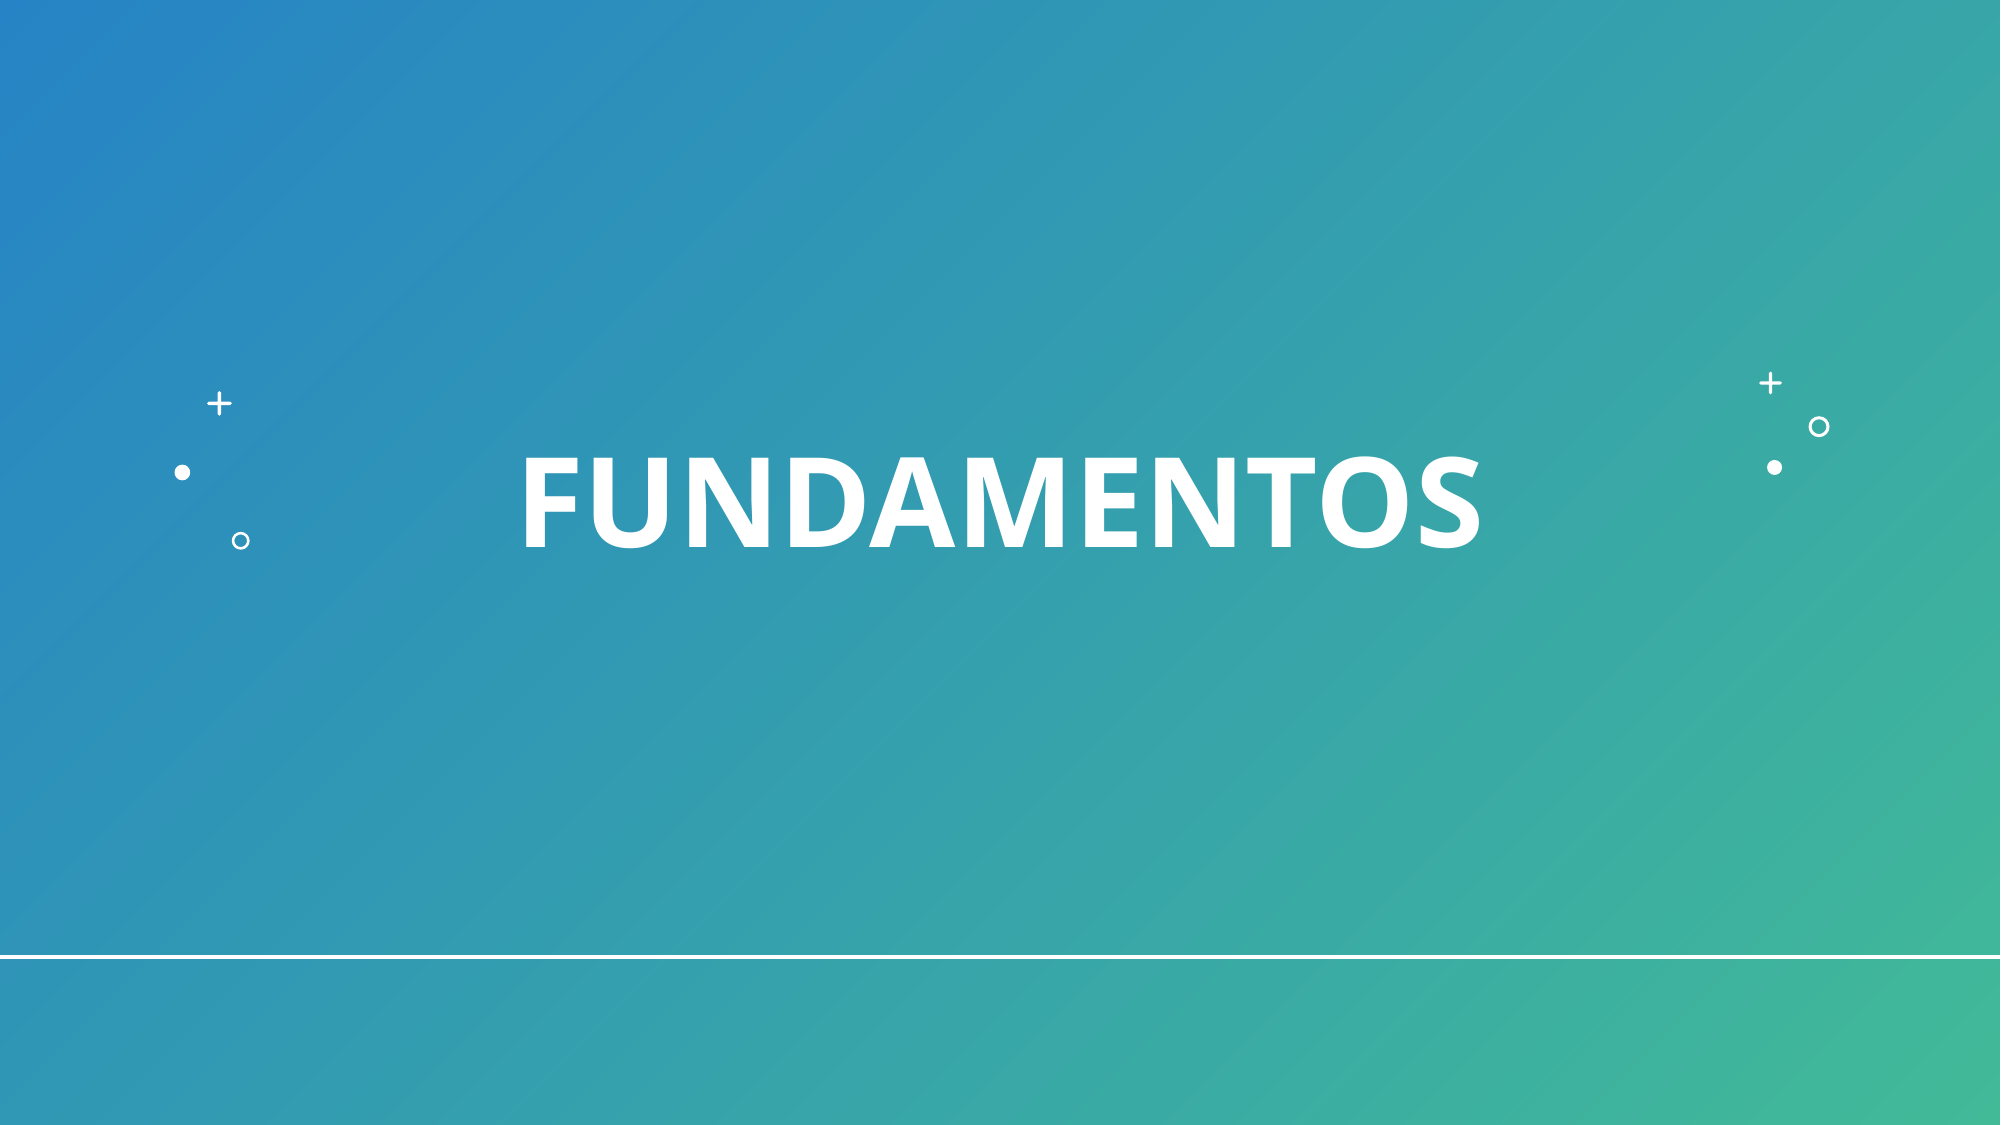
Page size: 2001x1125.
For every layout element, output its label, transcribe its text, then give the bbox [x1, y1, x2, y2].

text_box [0, 959, 2000, 1125]
text_box [1767, 459, 1783, 475]
text_box [206, 390, 232, 416]
text_box [174, 464, 191, 481]
text_box [1759, 371, 1782, 395]
text_box [231, 531, 250, 550]
text_box [1808, 416, 1830, 438]
title Fundamentos [249, 198, 1751, 582]
text_box [0, 0, 2000, 955]
